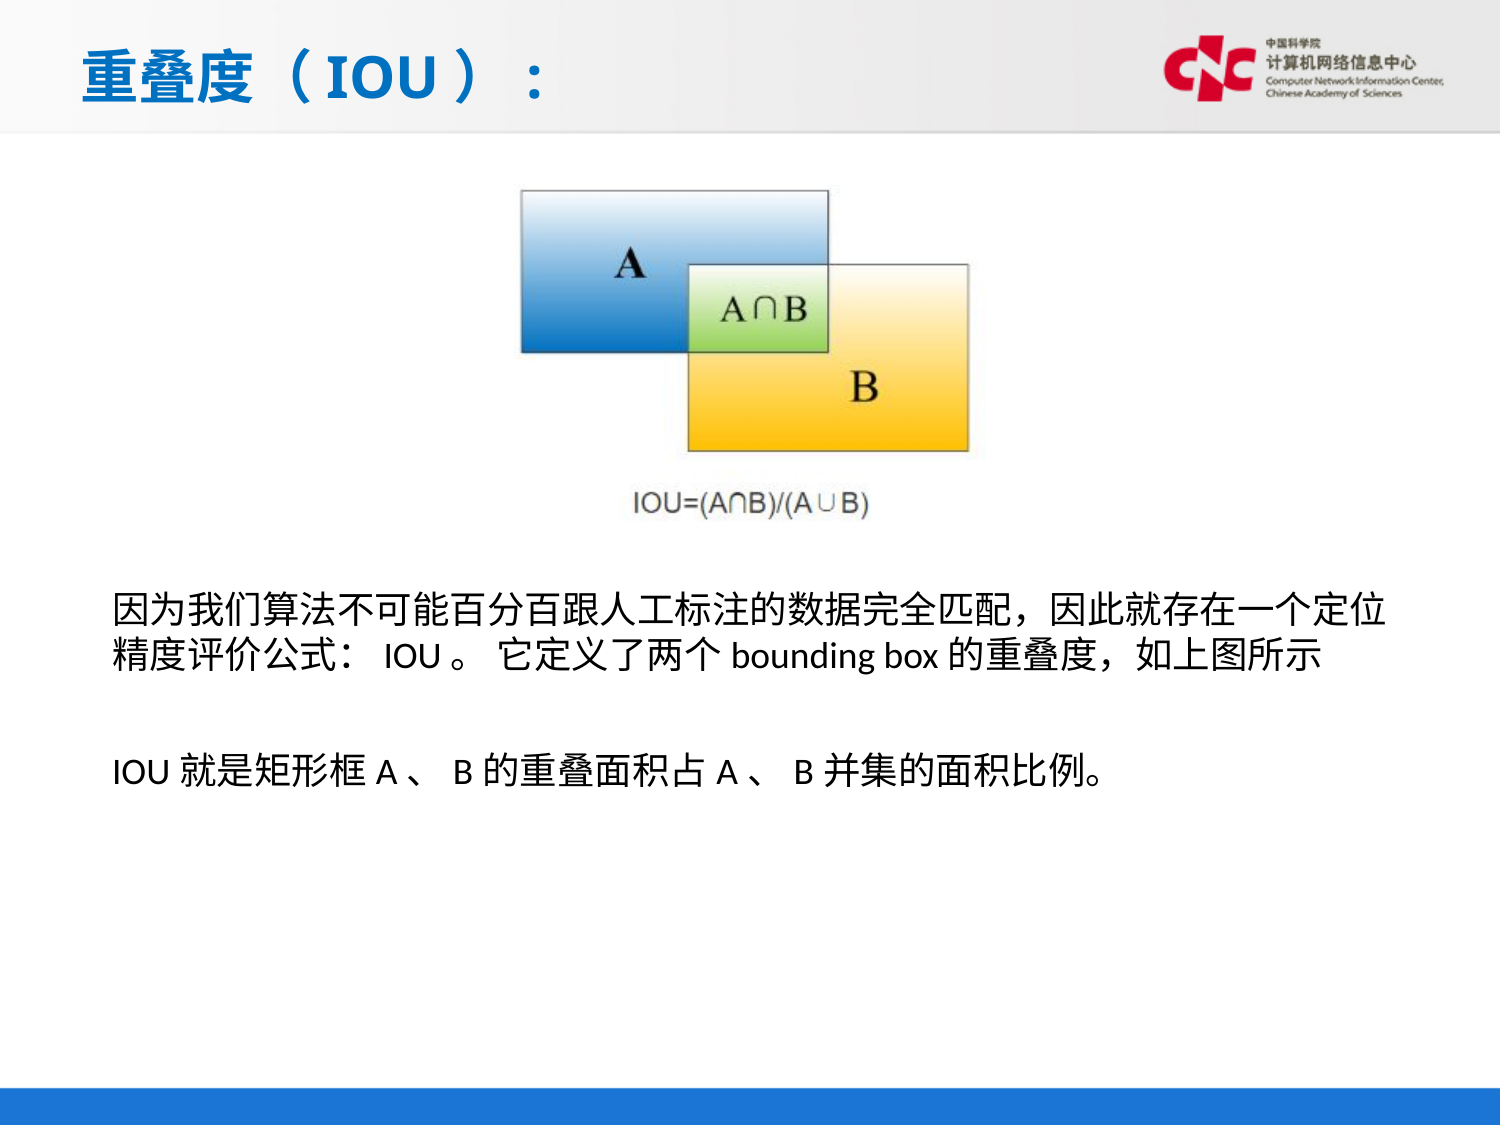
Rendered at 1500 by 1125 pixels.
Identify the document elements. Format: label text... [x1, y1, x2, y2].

text_box 因为我们算法不可能百分百跟人工标注的数据完全匹配，因此就存在一个定位精度评价公式：IOU。 它定义了两个bounding box的重叠度，如上图所示 [97, 578, 1403, 684]
picture [0, 0, 1500, 1125]
title 重叠度（IOU）: [64, 25, 1400, 126]
text_box IOU就是矩形框A、B的重叠面积占A、B并集的面积比例。 [97, 739, 1403, 800]
